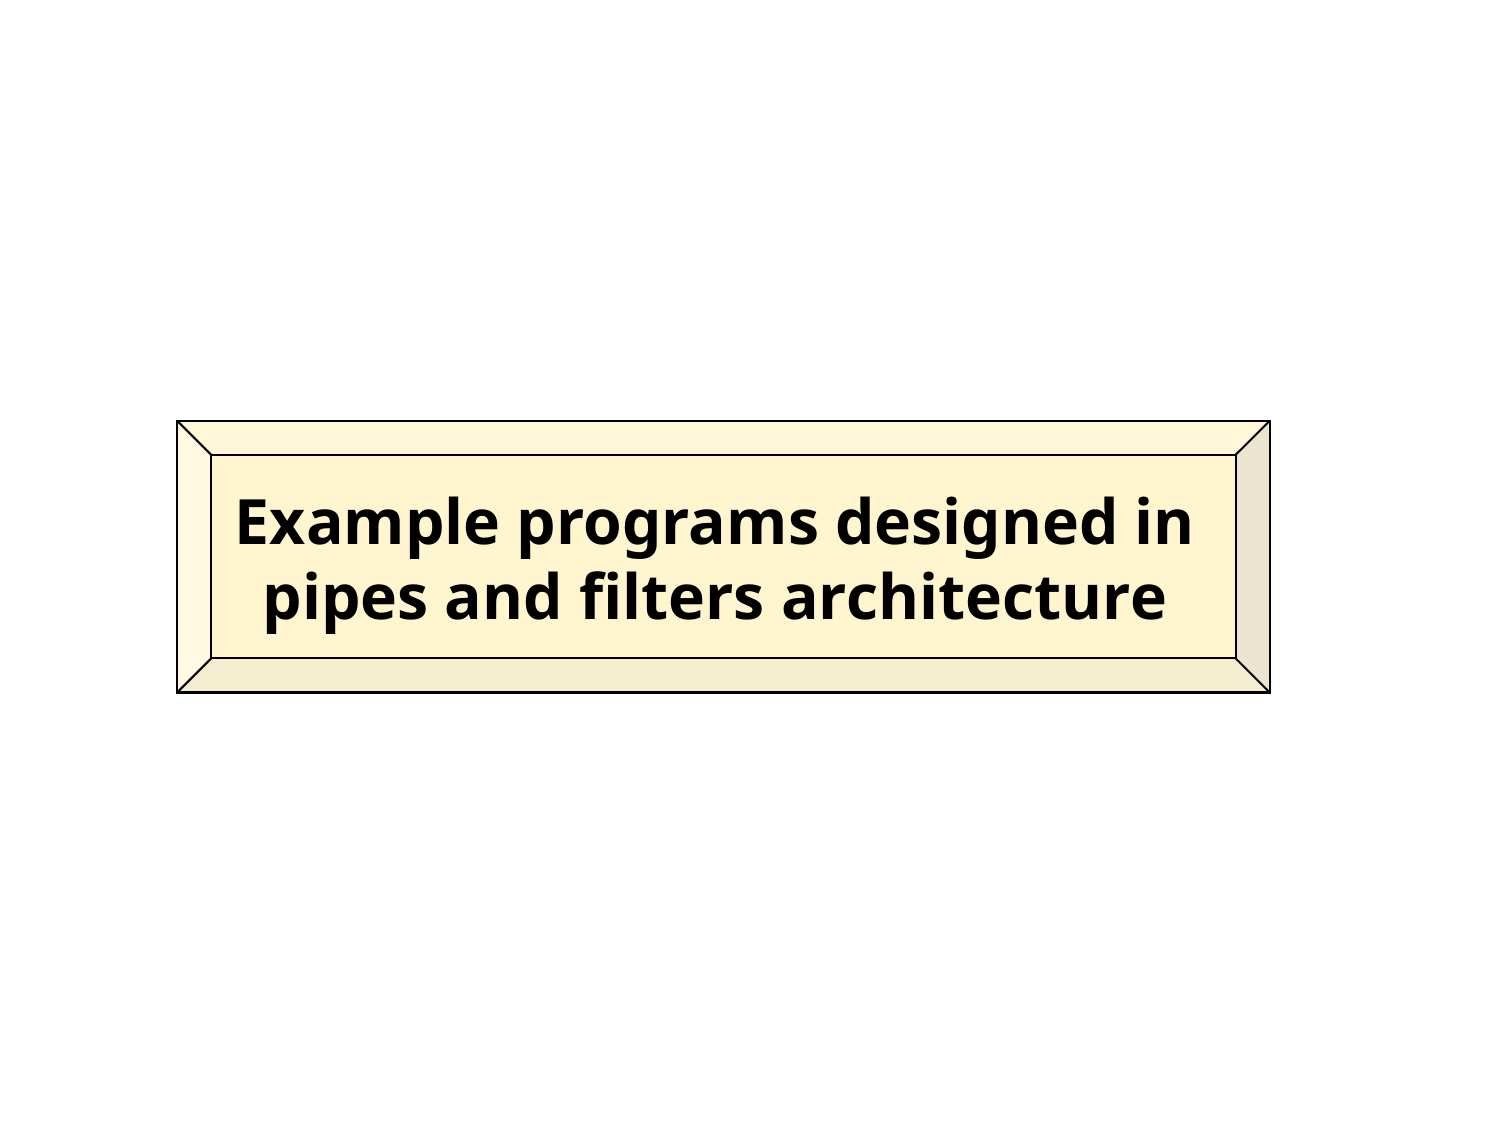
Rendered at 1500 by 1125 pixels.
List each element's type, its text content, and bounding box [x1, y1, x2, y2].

text_box Example programs designed in pipes and filters architecture [177, 420, 1270, 693]
